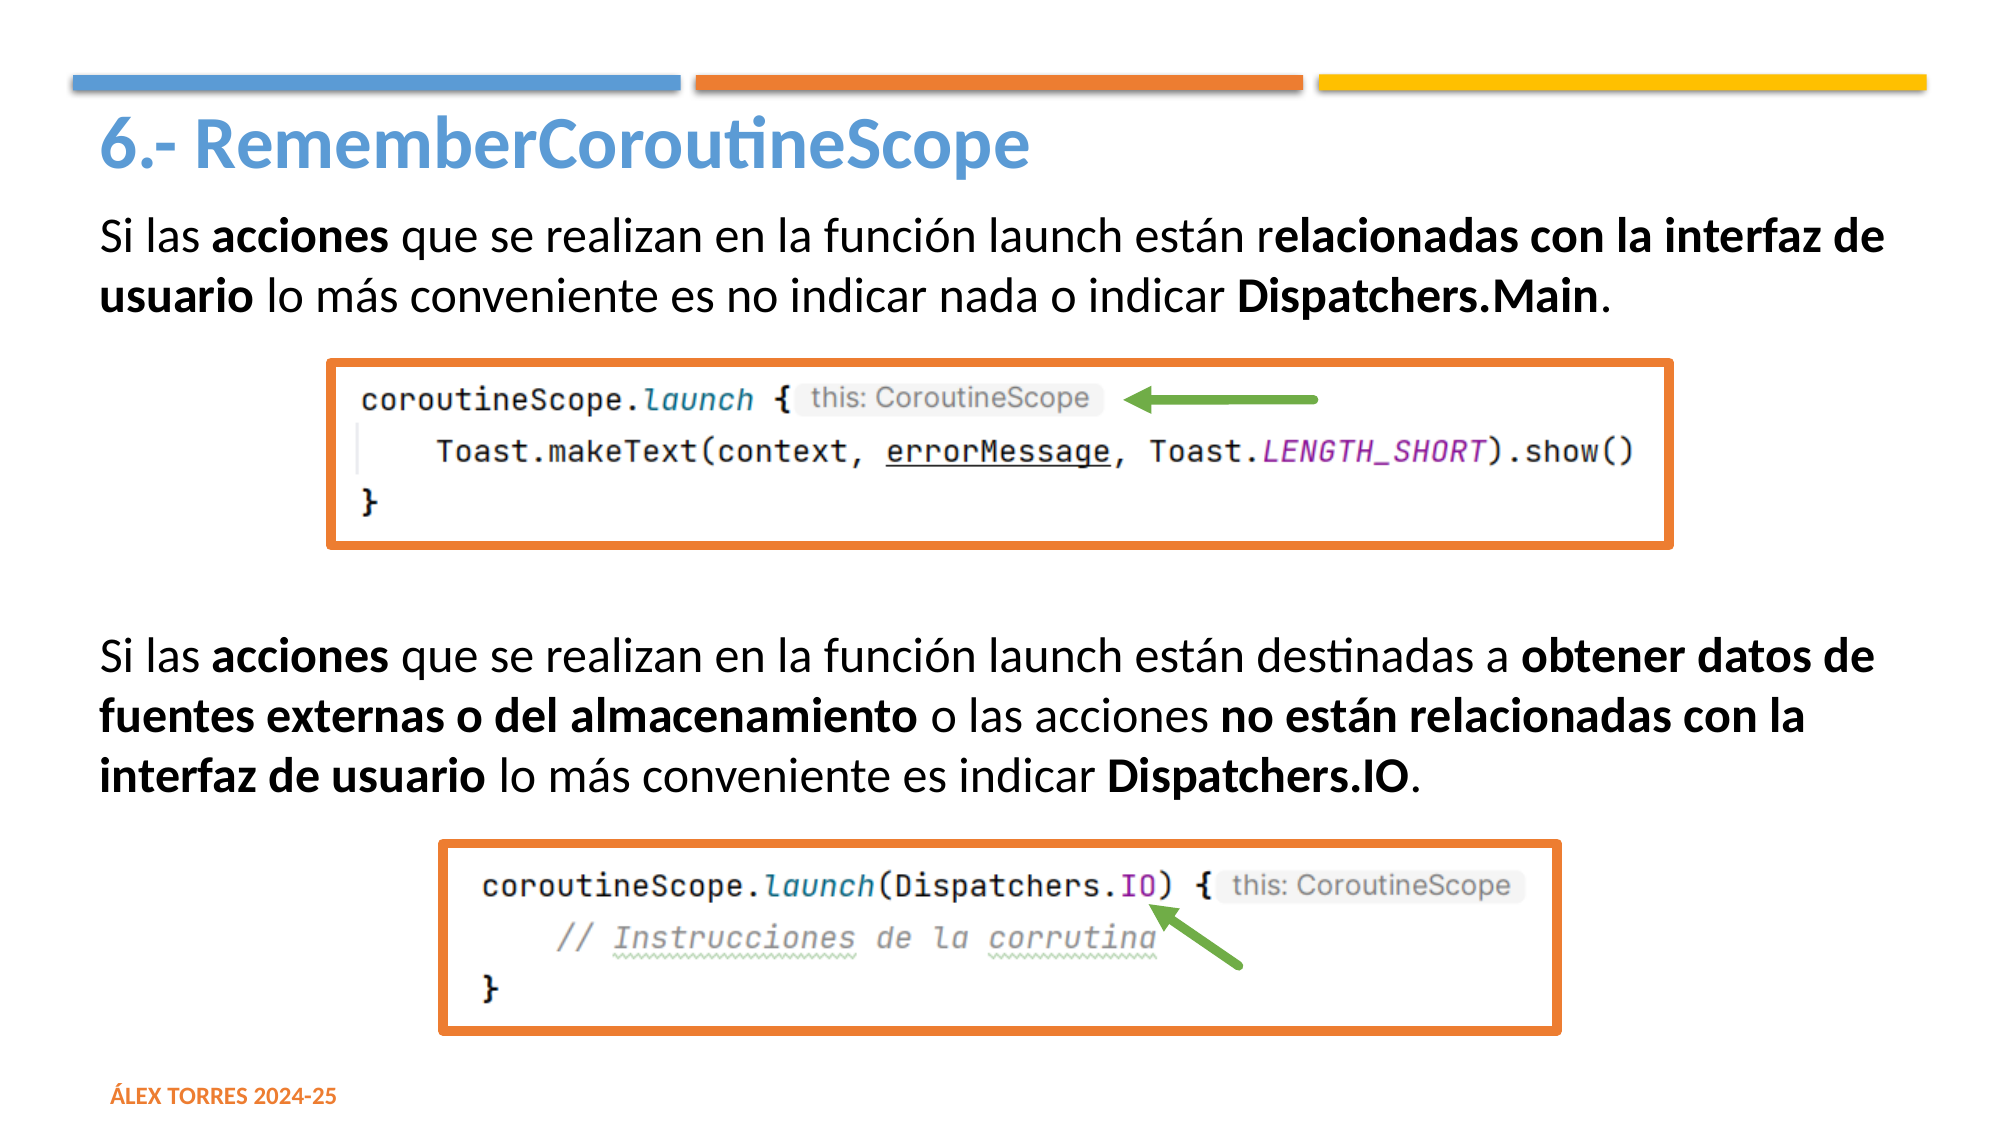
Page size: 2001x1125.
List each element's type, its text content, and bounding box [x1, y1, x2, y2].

picture [447, 847, 1553, 1027]
text_box 6.- RememberCoroutineScope [85, 78, 1915, 187]
text_box Si las acciones que se realizan en la función launch están relacionadas con la interfaz de usuario lo más conveniente es no indicar nada o indicar Dispatchers.Main. Si las acciones que se realizan en la función launch están destinadas a obtener datos de fuentes externas o del almacenamiento o las acciones no están relacionadas con la interfaz de usuario lo más conveniente es indicar Dispatchers.IO. [85, 187, 1915, 1071]
picture [335, 366, 1665, 542]
